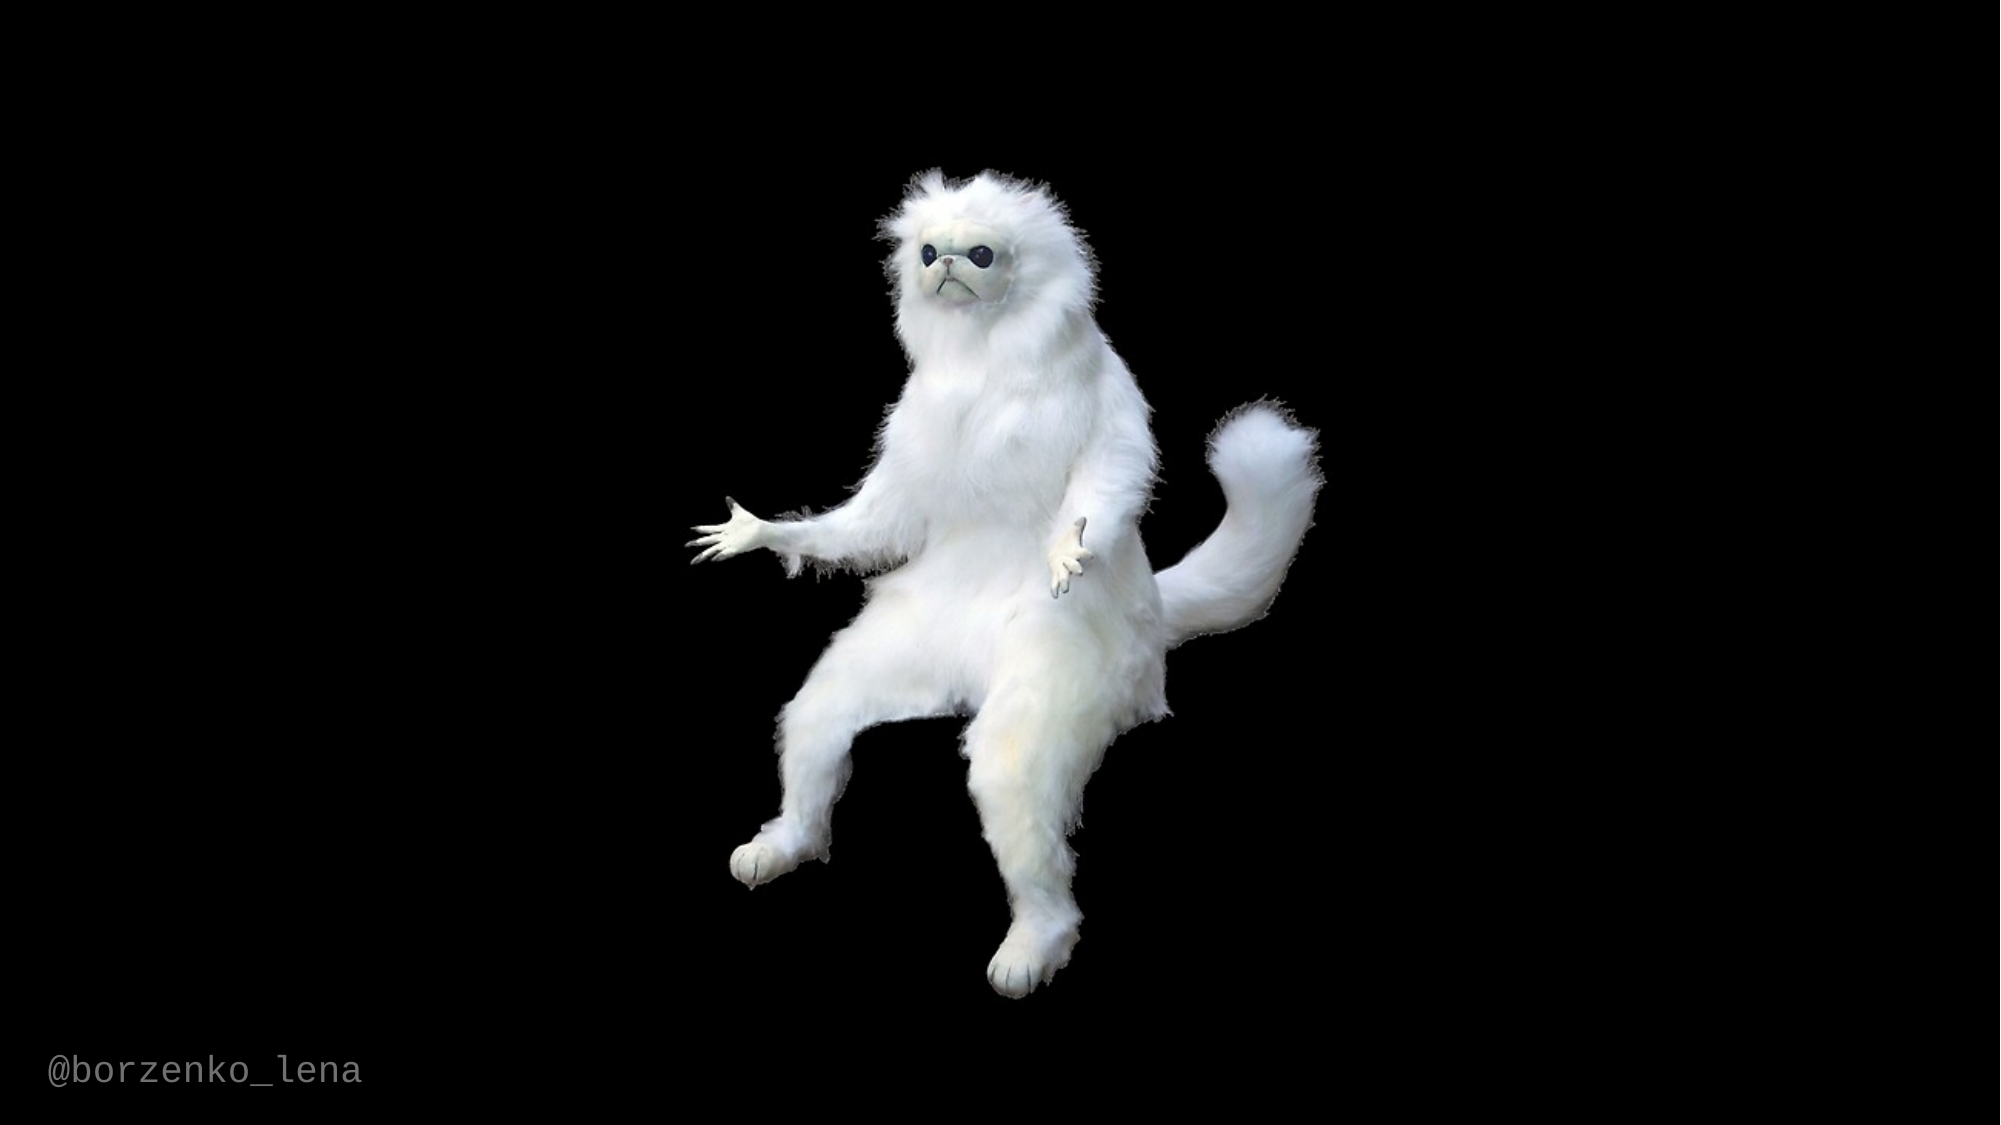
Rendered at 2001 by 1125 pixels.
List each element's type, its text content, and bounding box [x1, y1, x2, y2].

slide_number @borzenko_lena [33, 1037, 423, 1098]
picture [423, 9, 1577, 1116]
